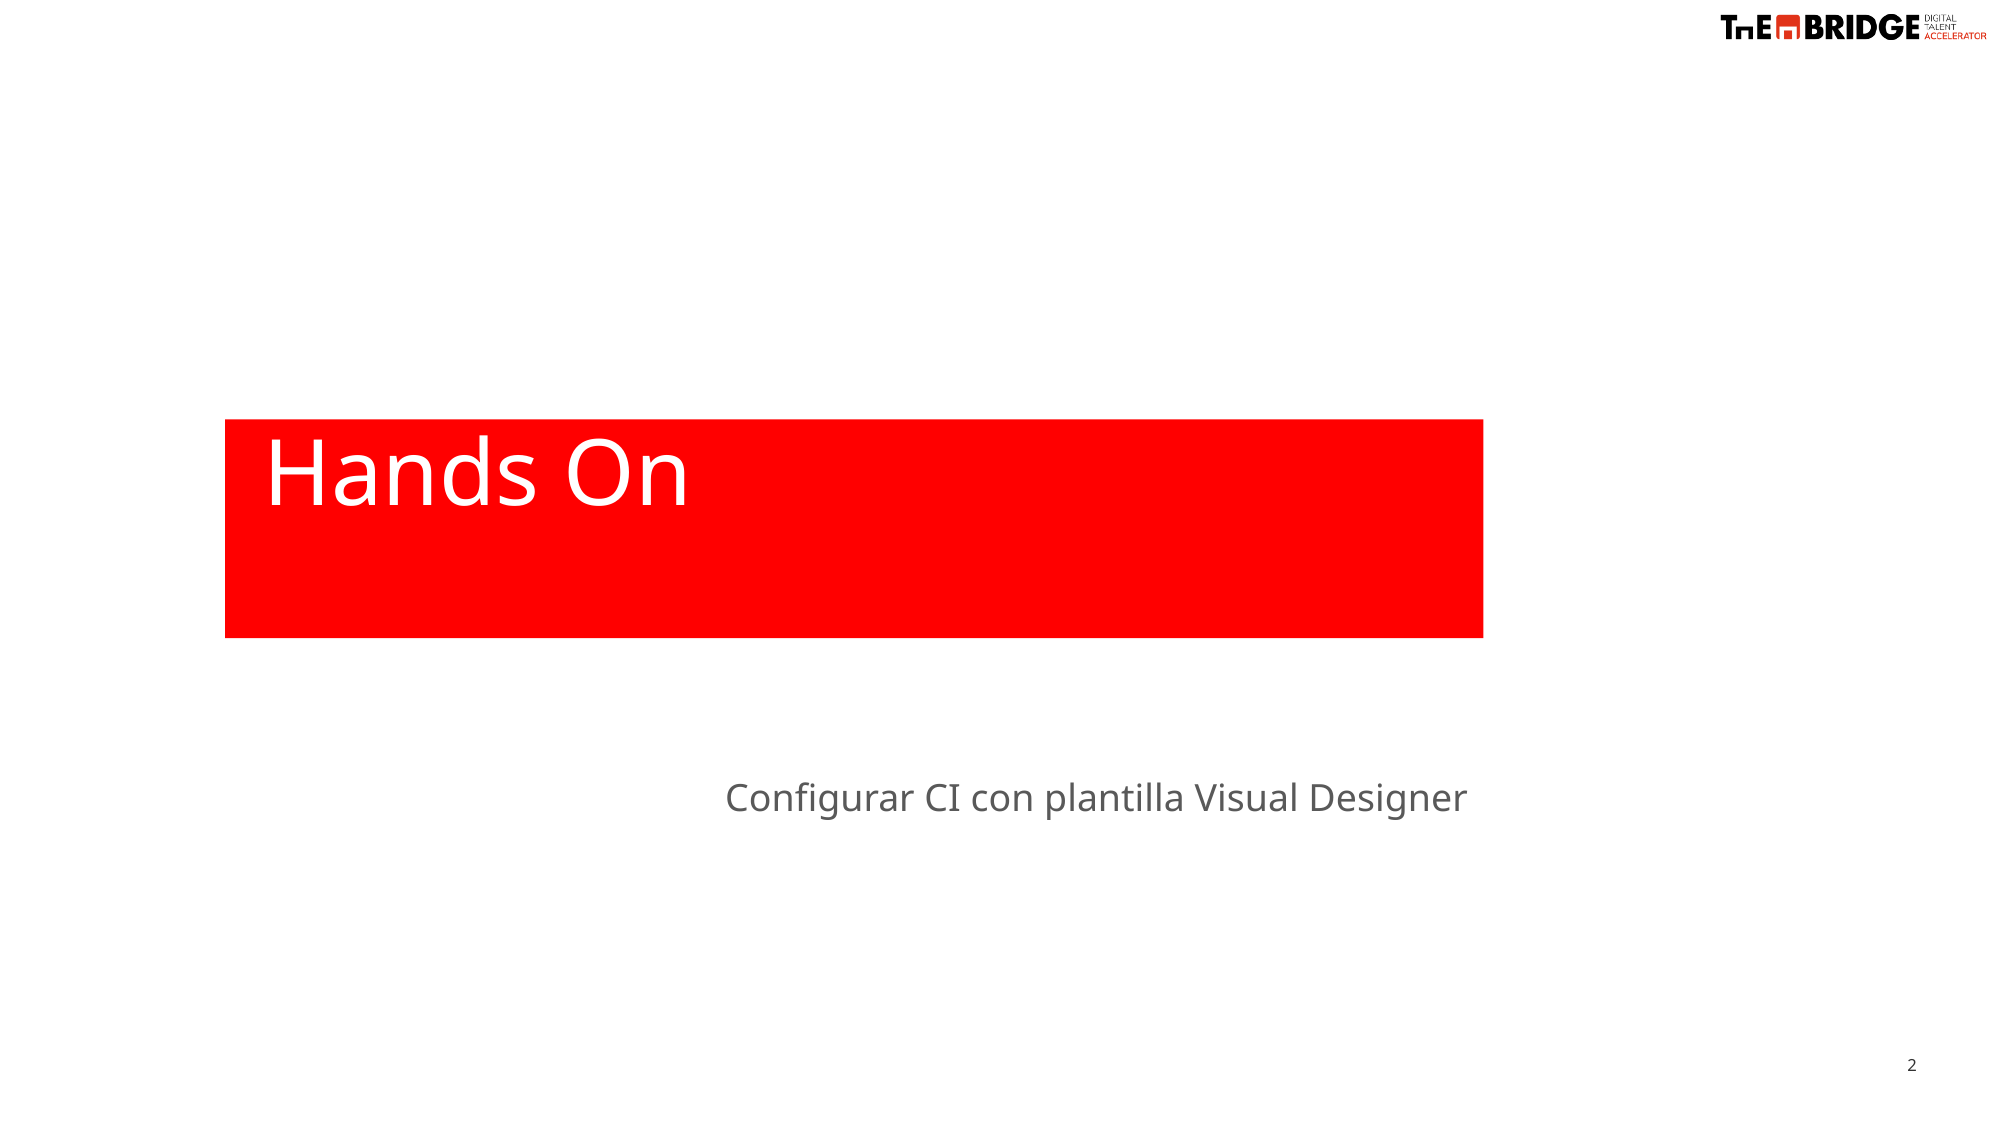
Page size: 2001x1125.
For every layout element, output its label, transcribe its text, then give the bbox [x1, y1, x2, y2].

text_box Configurar CI con plantilla Visual Designer [315, 556, 1484, 1057]
picture [1710, 0, 2000, 54]
text_box [203, 392, 1526, 1031]
text_box Hands On [225, 419, 1484, 639]
